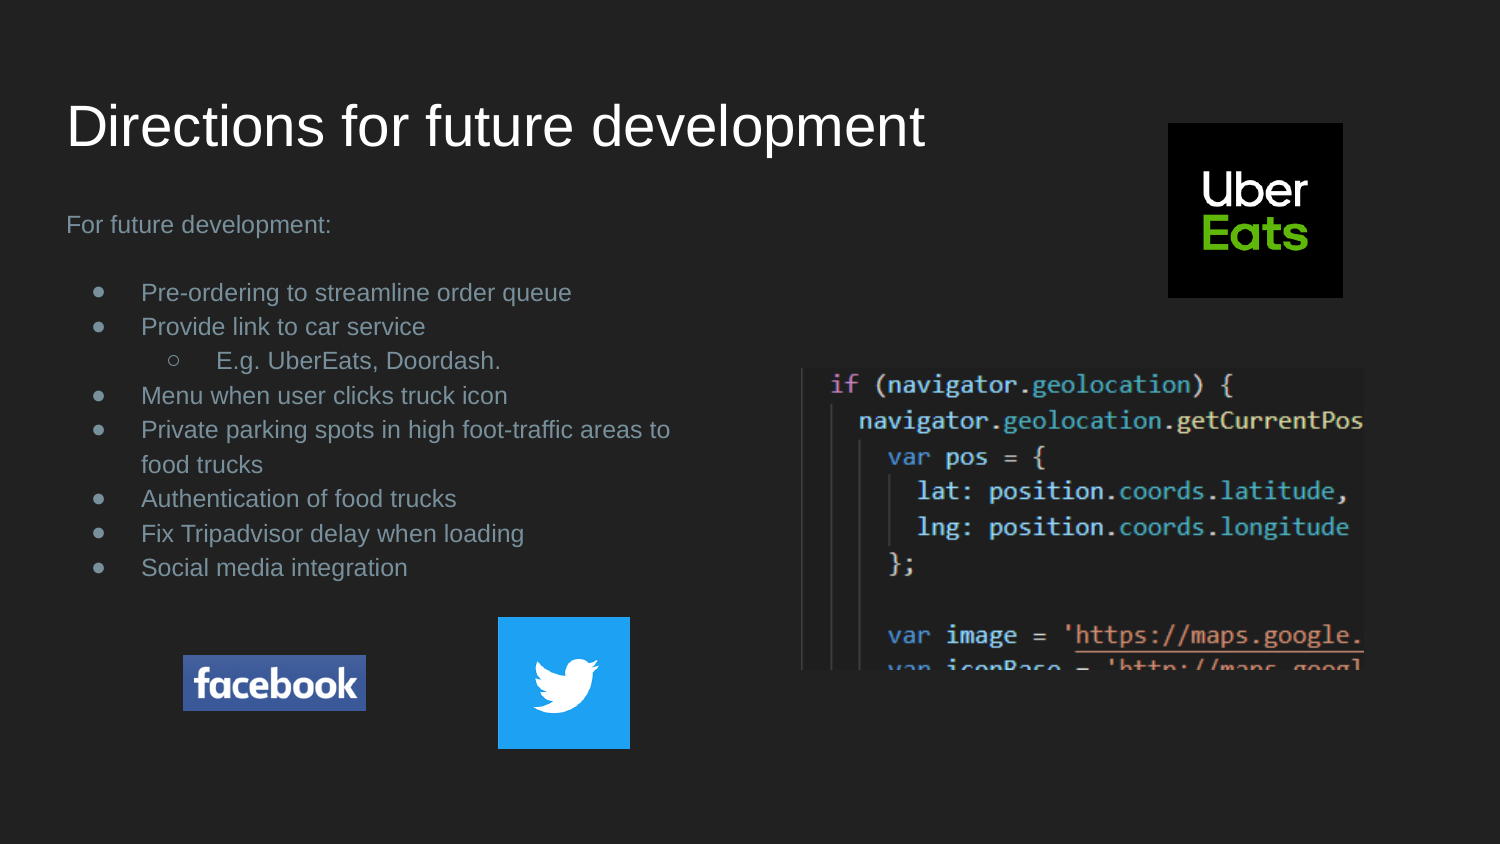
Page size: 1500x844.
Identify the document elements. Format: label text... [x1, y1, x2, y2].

list For future development: Pre-ordering to streamline order queue Provide link to car service E.g. UberEats, Doordash. Menu when user clicks truck icon Private parking spots in high foot-traffic areas to food trucks Authentication of food trucks Fix Tripadvisor delay when loading Social media integration [51, 189, 708, 750]
picture [498, 617, 631, 749]
title Directions for future development [51, 72, 1449, 167]
picture [801, 368, 1365, 671]
picture [183, 655, 366, 712]
picture [1167, 123, 1343, 299]
